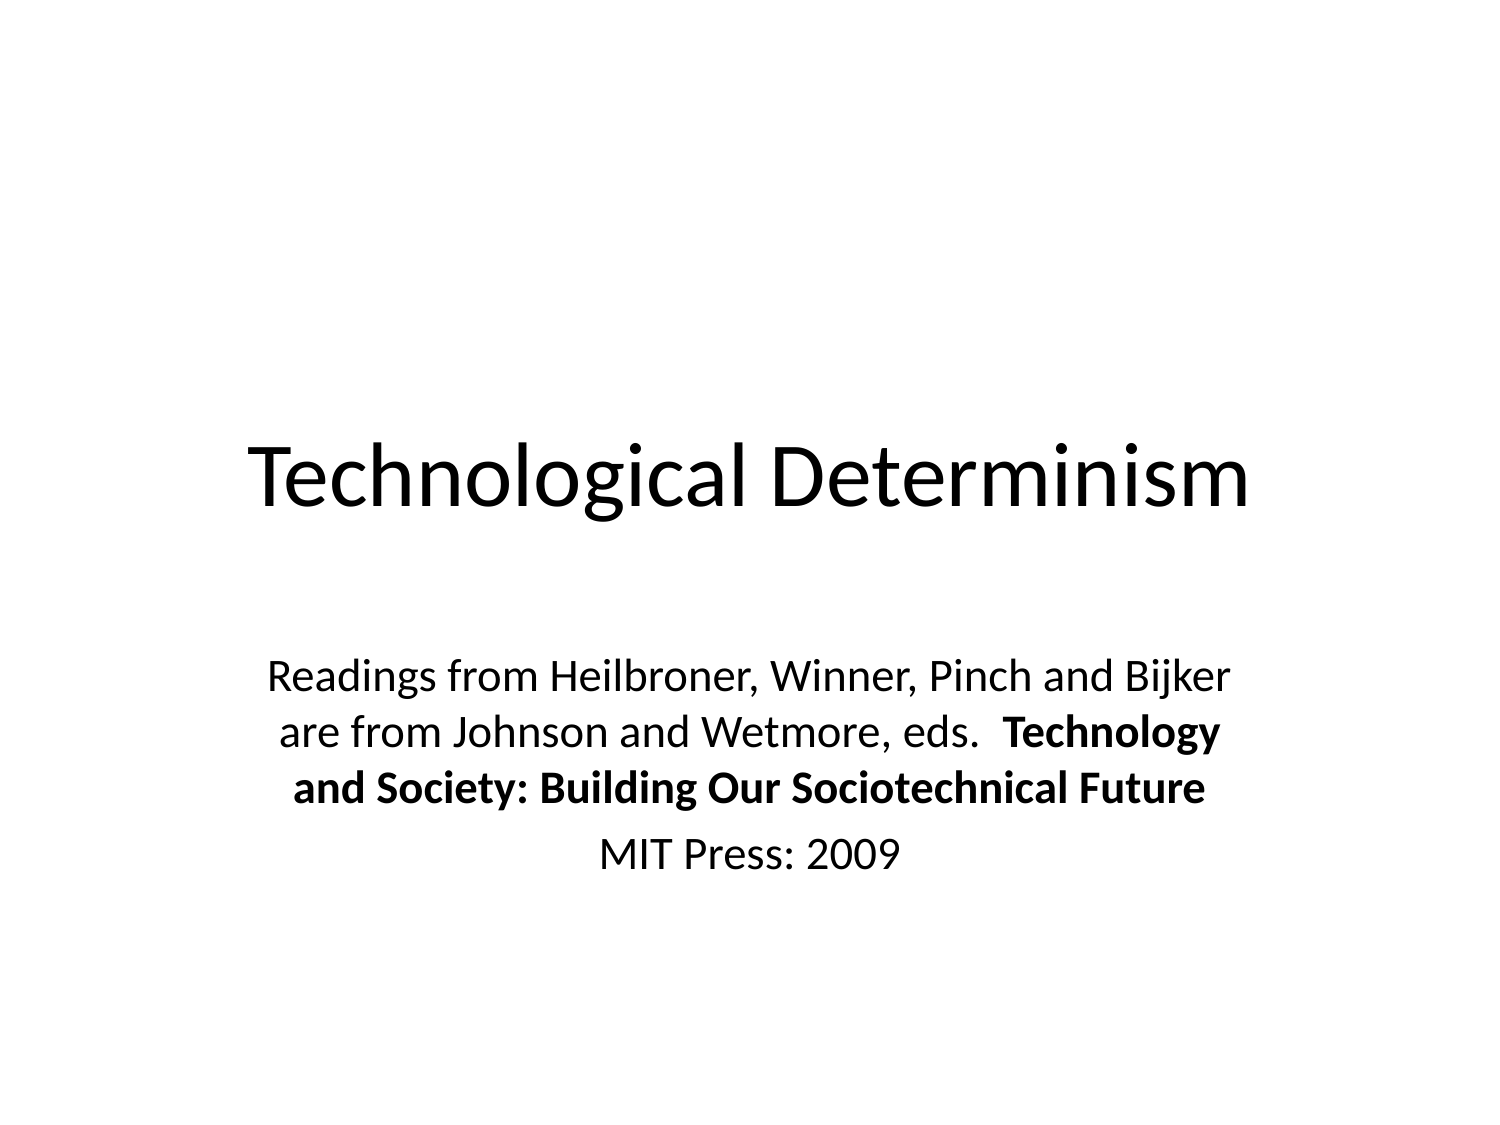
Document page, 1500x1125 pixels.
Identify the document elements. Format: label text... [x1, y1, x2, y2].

subtitle Readings from Heilbroner, Winner, Pinch and Bijker are from Johnson and Wetmore, eds. Technology and Society: Building Our Sociotechnical Future MIT Press: 2009 [225, 637, 1275, 925]
title Technological Determinism [112, 349, 1388, 591]
